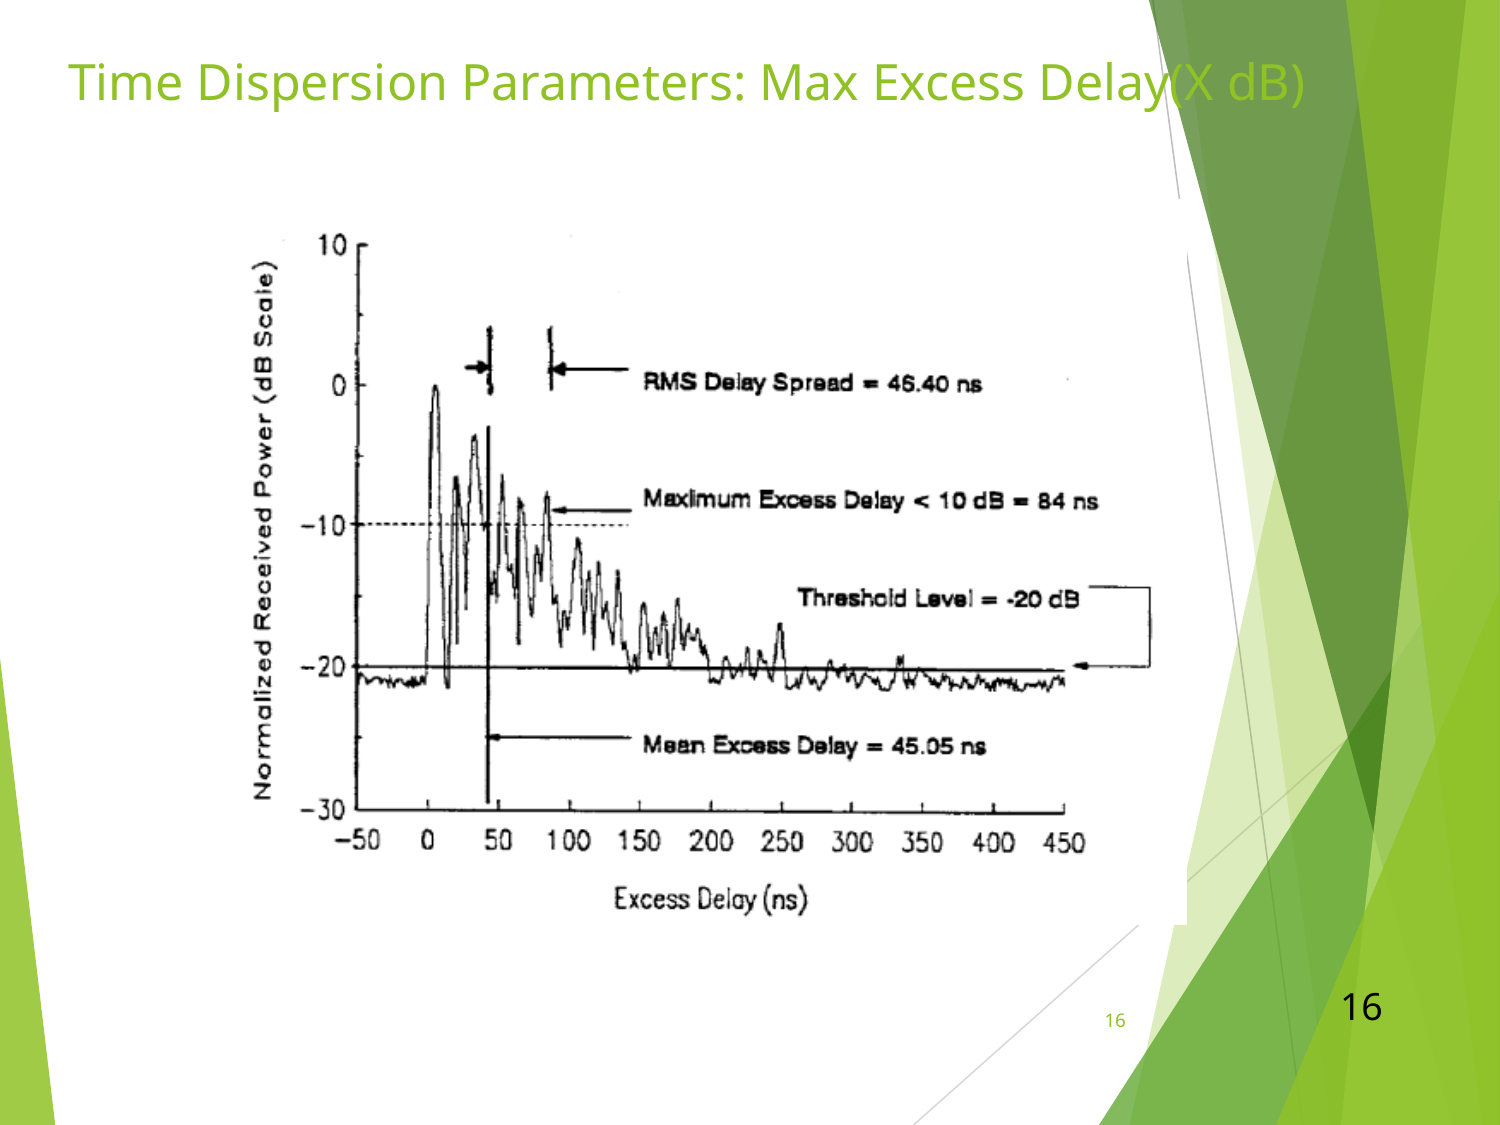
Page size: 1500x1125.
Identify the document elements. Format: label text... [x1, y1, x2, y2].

picture [229, 199, 1187, 926]
slide_number 16 [1056, 991, 1141, 1051]
title Time Dispersion Parameters: Max Excess Delay(X dB) [760, 42, 1412, 161]
text_box [25, 0, 760, 288]
